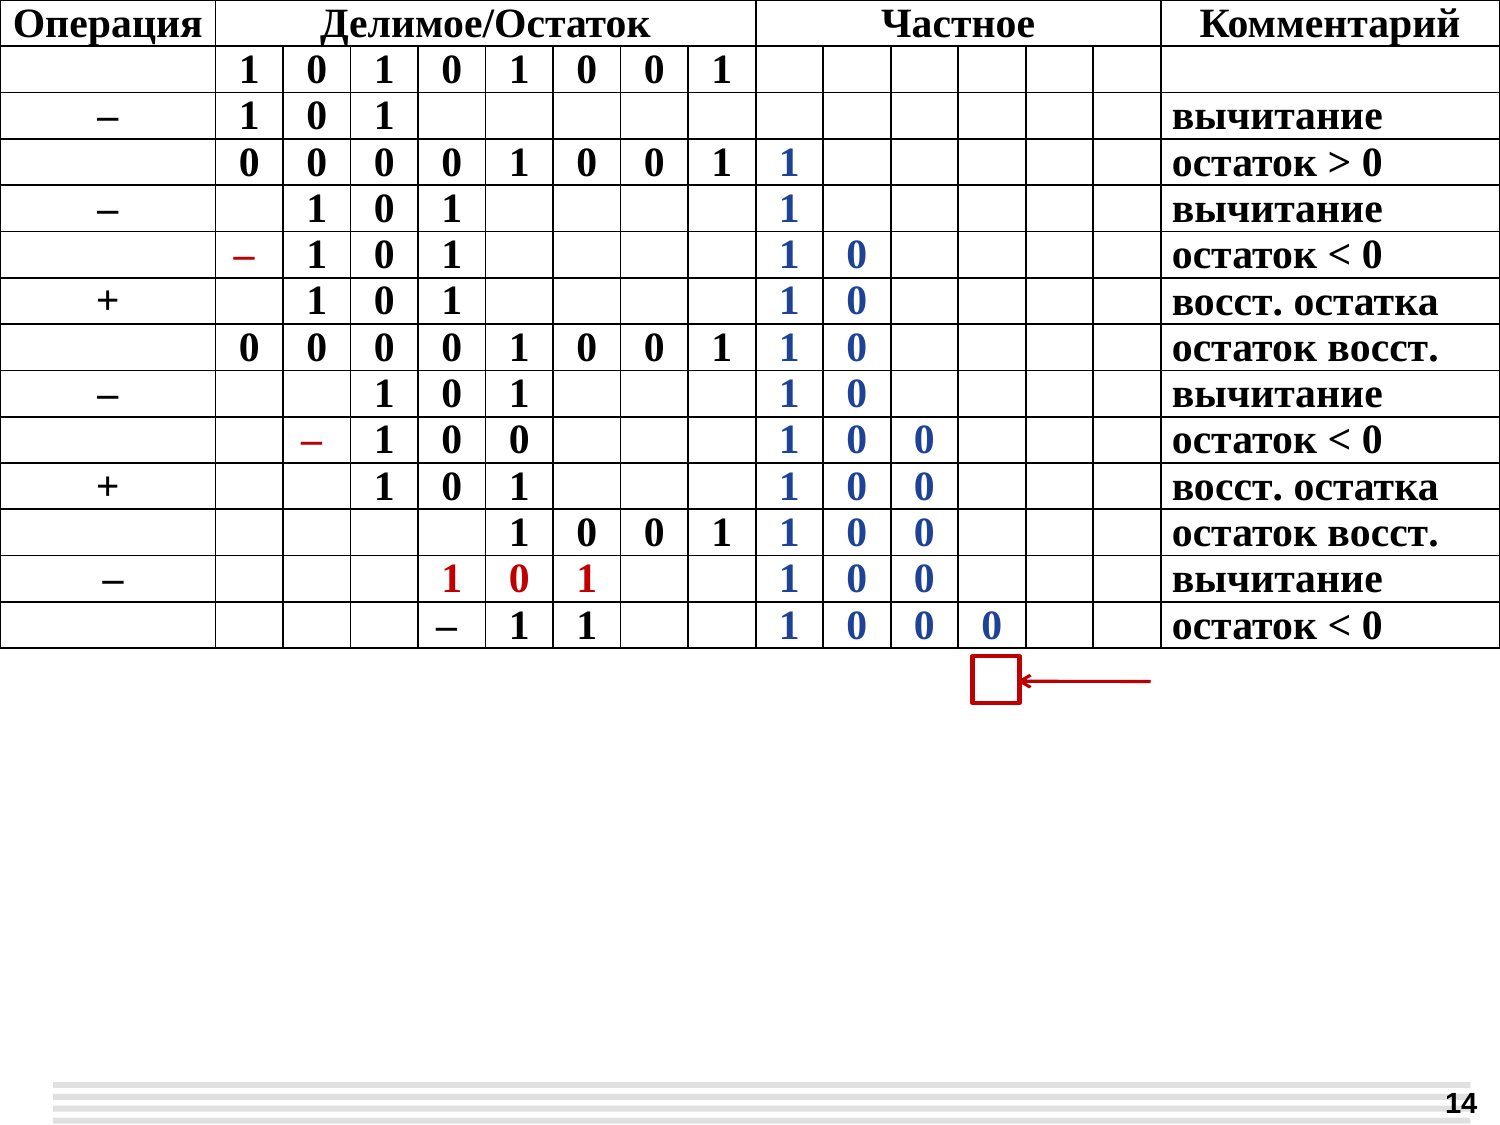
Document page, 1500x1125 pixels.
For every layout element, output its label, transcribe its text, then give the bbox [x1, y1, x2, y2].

table_cell остаток < 0 [1162, 232, 1499, 277]
table_cell [1, 47, 215, 92]
table_cell [1094, 371, 1160, 416]
table_cell [351, 556, 417, 601]
table_cell 0 [216, 325, 282, 370]
table_cell 1 [486, 464, 552, 508]
table_cell [1027, 464, 1092, 508]
table_cell – [1, 186, 215, 231]
table_cell [554, 93, 620, 138]
table_cell 1 [554, 603, 620, 647]
table_cell [216, 279, 282, 323]
table_cell 0 [351, 325, 417, 370]
table_cell 1 [216, 47, 282, 92]
table_cell 1 [284, 232, 350, 277]
table_cell [892, 186, 957, 231]
table_cell [757, 93, 822, 138]
table_cell вычитание [1162, 93, 1499, 138]
table_cell [1027, 140, 1092, 184]
table_cell [284, 556, 350, 601]
table_cell [959, 47, 1025, 92]
table_cell остаток < 0 [1162, 418, 1499, 462]
table_cell [892, 279, 957, 323]
table_cell [216, 603, 282, 647]
table_cell 1 [689, 325, 755, 370]
table_cell 1 [419, 186, 485, 231]
table_cell 1 [216, 93, 282, 138]
table_cell 1 [486, 371, 552, 416]
table_cell [689, 418, 755, 462]
table_cell 1 [351, 47, 417, 92]
table_cell [824, 47, 890, 92]
table_cell восст. остатка [1162, 279, 1499, 323]
table_cell 0 [824, 464, 890, 508]
table_cell [1094, 186, 1160, 231]
table_cell 0 [284, 47, 350, 92]
table_cell [1094, 232, 1160, 277]
table_cell 0 [351, 186, 417, 231]
table_cell [621, 186, 687, 231]
table_cell [216, 464, 282, 508]
table_cell [486, 93, 552, 138]
table_cell [892, 93, 957, 138]
table_cell [959, 325, 1025, 370]
table_cell [351, 603, 417, 647]
table_cell [284, 510, 350, 555]
table_cell 0 [824, 325, 890, 370]
table_cell 1 [757, 279, 822, 323]
table_cell [892, 140, 957, 184]
table_cell [1027, 371, 1092, 416]
table_cell [959, 279, 1025, 323]
table_cell 0 [892, 418, 957, 462]
table_cell 0 [419, 464, 485, 508]
table_cell [959, 418, 1025, 462]
table_cell + [1, 279, 215, 323]
table_cell 1 [351, 418, 417, 462]
table_cell 0 [892, 556, 957, 601]
table_cell [621, 232, 687, 277]
table_cell [1027, 510, 1092, 555]
table_cell 0 [959, 603, 1025, 647]
table_cell – [1, 371, 215, 416]
table_cell 0 [824, 371, 890, 416]
table_cell 0 [419, 371, 485, 416]
table_cell 0 [621, 140, 687, 184]
table_cell 0 [554, 325, 620, 370]
table_cell [689, 232, 755, 277]
table_cell 0 [554, 47, 620, 92]
table_cell [689, 371, 755, 416]
table_cell 1 [419, 232, 485, 277]
table_cell 1 [757, 603, 822, 647]
table_cell 1 [757, 140, 822, 184]
table_cell остаток < 0 [1162, 603, 1499, 647]
table_cell [1027, 279, 1092, 323]
table_cell 1 [419, 556, 485, 601]
table_cell [554, 371, 620, 416]
table_cell [959, 371, 1025, 416]
table_cell 0 [824, 603, 890, 647]
table_cell [486, 186, 552, 231]
table_cell 1 [689, 510, 755, 555]
table_cell + [1, 464, 215, 508]
table_cell [892, 371, 957, 416]
table_cell 0 [554, 140, 620, 184]
table_cell [689, 279, 755, 323]
table_cell [554, 279, 620, 323]
table_cell 1 [486, 510, 552, 555]
table_cell 1 [486, 603, 552, 647]
text_box [970, 654, 1022, 705]
table_cell 0 [216, 140, 282, 184]
table_cell 0 [621, 510, 687, 555]
table_cell 0 [824, 510, 890, 555]
table_cell 0 [284, 140, 350, 184]
table_cell 0 [284, 325, 350, 370]
table_cell [689, 93, 755, 138]
table_cell 0 [824, 232, 890, 277]
table_cell 1 [689, 140, 755, 184]
table_cell [216, 418, 282, 462]
table_cell [621, 371, 687, 416]
table_cell [1094, 279, 1160, 323]
table_cell 1 [351, 93, 417, 138]
table_cell 1 [757, 186, 822, 231]
table_cell 1 [757, 371, 822, 416]
table_cell [1027, 93, 1092, 138]
table_cell 1 [554, 556, 620, 601]
table_cell [216, 186, 282, 231]
table_cell [689, 556, 755, 601]
table_cell 0 [892, 603, 957, 647]
table_cell 0 [824, 418, 890, 462]
table_cell [216, 556, 282, 601]
table_cell 1 [757, 510, 822, 555]
table_cell 1 [351, 371, 417, 416]
table_cell [621, 464, 687, 508]
table_cell 1 [419, 279, 485, 323]
table_cell [284, 603, 350, 647]
table_cell [621, 556, 687, 601]
table_cell 0 [351, 140, 417, 184]
table_cell [419, 93, 485, 138]
table_cell [1094, 140, 1160, 184]
table_cell [216, 371, 282, 416]
table_cell [1094, 93, 1160, 138]
table_cell 0 [554, 510, 620, 555]
table_cell 1 [284, 279, 350, 323]
table_cell [1094, 510, 1160, 555]
table_cell [621, 418, 687, 462]
table_cell [351, 510, 417, 555]
table_header Частное [757, 1, 1160, 45]
table_cell 1 [486, 140, 552, 184]
table_cell [689, 603, 755, 647]
table_cell [959, 93, 1025, 138]
table_cell – [419, 603, 485, 647]
table_cell [757, 47, 822, 92]
table_cell 0 [892, 464, 957, 508]
table_cell [284, 464, 350, 508]
table_cell 0 [486, 418, 552, 462]
table_cell 0 [419, 140, 485, 184]
table_cell вычитание [1162, 556, 1499, 601]
table_cell 0 [621, 325, 687, 370]
table_cell 1 [757, 232, 822, 277]
table_cell [1162, 47, 1499, 92]
table_cell [1094, 325, 1160, 370]
table_cell [621, 93, 687, 138]
table_cell 1 [757, 464, 822, 508]
table_cell 0 [621, 47, 687, 92]
table_header Делимое/Остаток [216, 1, 755, 45]
table_cell 1 [486, 325, 552, 370]
table_cell 1 [757, 556, 822, 601]
table_cell [824, 140, 890, 184]
table_cell 1 [351, 464, 417, 508]
table_cell [1027, 325, 1092, 370]
table_cell [1027, 186, 1092, 231]
table_cell вычитание [1162, 371, 1499, 416]
table_cell 1 [284, 186, 350, 231]
table_cell 0 [419, 418, 485, 462]
table_cell 0 [824, 279, 890, 323]
table_cell [554, 232, 620, 277]
table_cell 1 [486, 47, 552, 92]
table_cell [1094, 464, 1160, 508]
table_cell [486, 279, 552, 323]
table_cell [959, 510, 1025, 555]
table_cell [689, 464, 755, 508]
table_cell [1094, 603, 1160, 647]
table_cell [554, 186, 620, 231]
table_cell [892, 325, 957, 370]
table_cell – [1, 93, 215, 138]
table_cell остаток восст. [1162, 325, 1499, 370]
table_cell [689, 186, 755, 231]
table_cell [1027, 232, 1092, 277]
table_cell [284, 371, 350, 416]
table_header Операция [1, 1, 215, 45]
table_cell 0 [351, 232, 417, 277]
table_cell [621, 603, 687, 647]
table_cell [1027, 47, 1092, 92]
table_cell – [216, 232, 282, 277]
table_cell [959, 140, 1025, 184]
table_cell 0 [419, 325, 485, 370]
table_cell 0 [486, 556, 552, 601]
table_cell вычитание [1162, 186, 1499, 231]
table_cell [621, 279, 687, 323]
table_cell [1, 325, 215, 370]
table_cell остаток > 0 [1162, 140, 1499, 184]
table_cell 0 [351, 279, 417, 323]
table_cell [486, 232, 552, 277]
table_cell [1, 603, 215, 647]
table_cell 1 [757, 325, 822, 370]
table_cell [1, 510, 215, 555]
table_cell 0 [892, 510, 957, 555]
table_cell [959, 232, 1025, 277]
table_cell 1 [689, 47, 755, 92]
table_cell 0 [419, 47, 485, 92]
table_cell [554, 418, 620, 462]
table_cell – [1, 556, 215, 601]
table_cell [1, 140, 215, 184]
table_cell – [284, 418, 350, 462]
table_cell [892, 232, 957, 277]
table_cell [216, 510, 282, 555]
table_cell [959, 464, 1025, 508]
table_header Комментарий [1162, 1, 1499, 45]
table_cell [1027, 418, 1092, 462]
table_cell [1027, 603, 1092, 647]
table_cell 0 [284, 93, 350, 138]
table_cell [419, 510, 485, 555]
table_cell остаток восст. [1162, 510, 1499, 555]
table_cell восст. остатка [1162, 464, 1499, 508]
table_cell [959, 556, 1025, 601]
table_cell [1094, 47, 1160, 92]
table_cell [1094, 556, 1160, 601]
table_cell [1, 418, 215, 462]
table_cell [554, 464, 620, 508]
table_cell [824, 186, 890, 231]
table_cell [1094, 418, 1160, 462]
table_cell [1027, 556, 1092, 601]
table_cell [892, 47, 957, 92]
table_cell [824, 93, 890, 138]
table_cell [1, 232, 215, 277]
table_cell 1 [757, 418, 822, 462]
table_cell 0 [824, 556, 890, 601]
table_cell [959, 186, 1025, 231]
